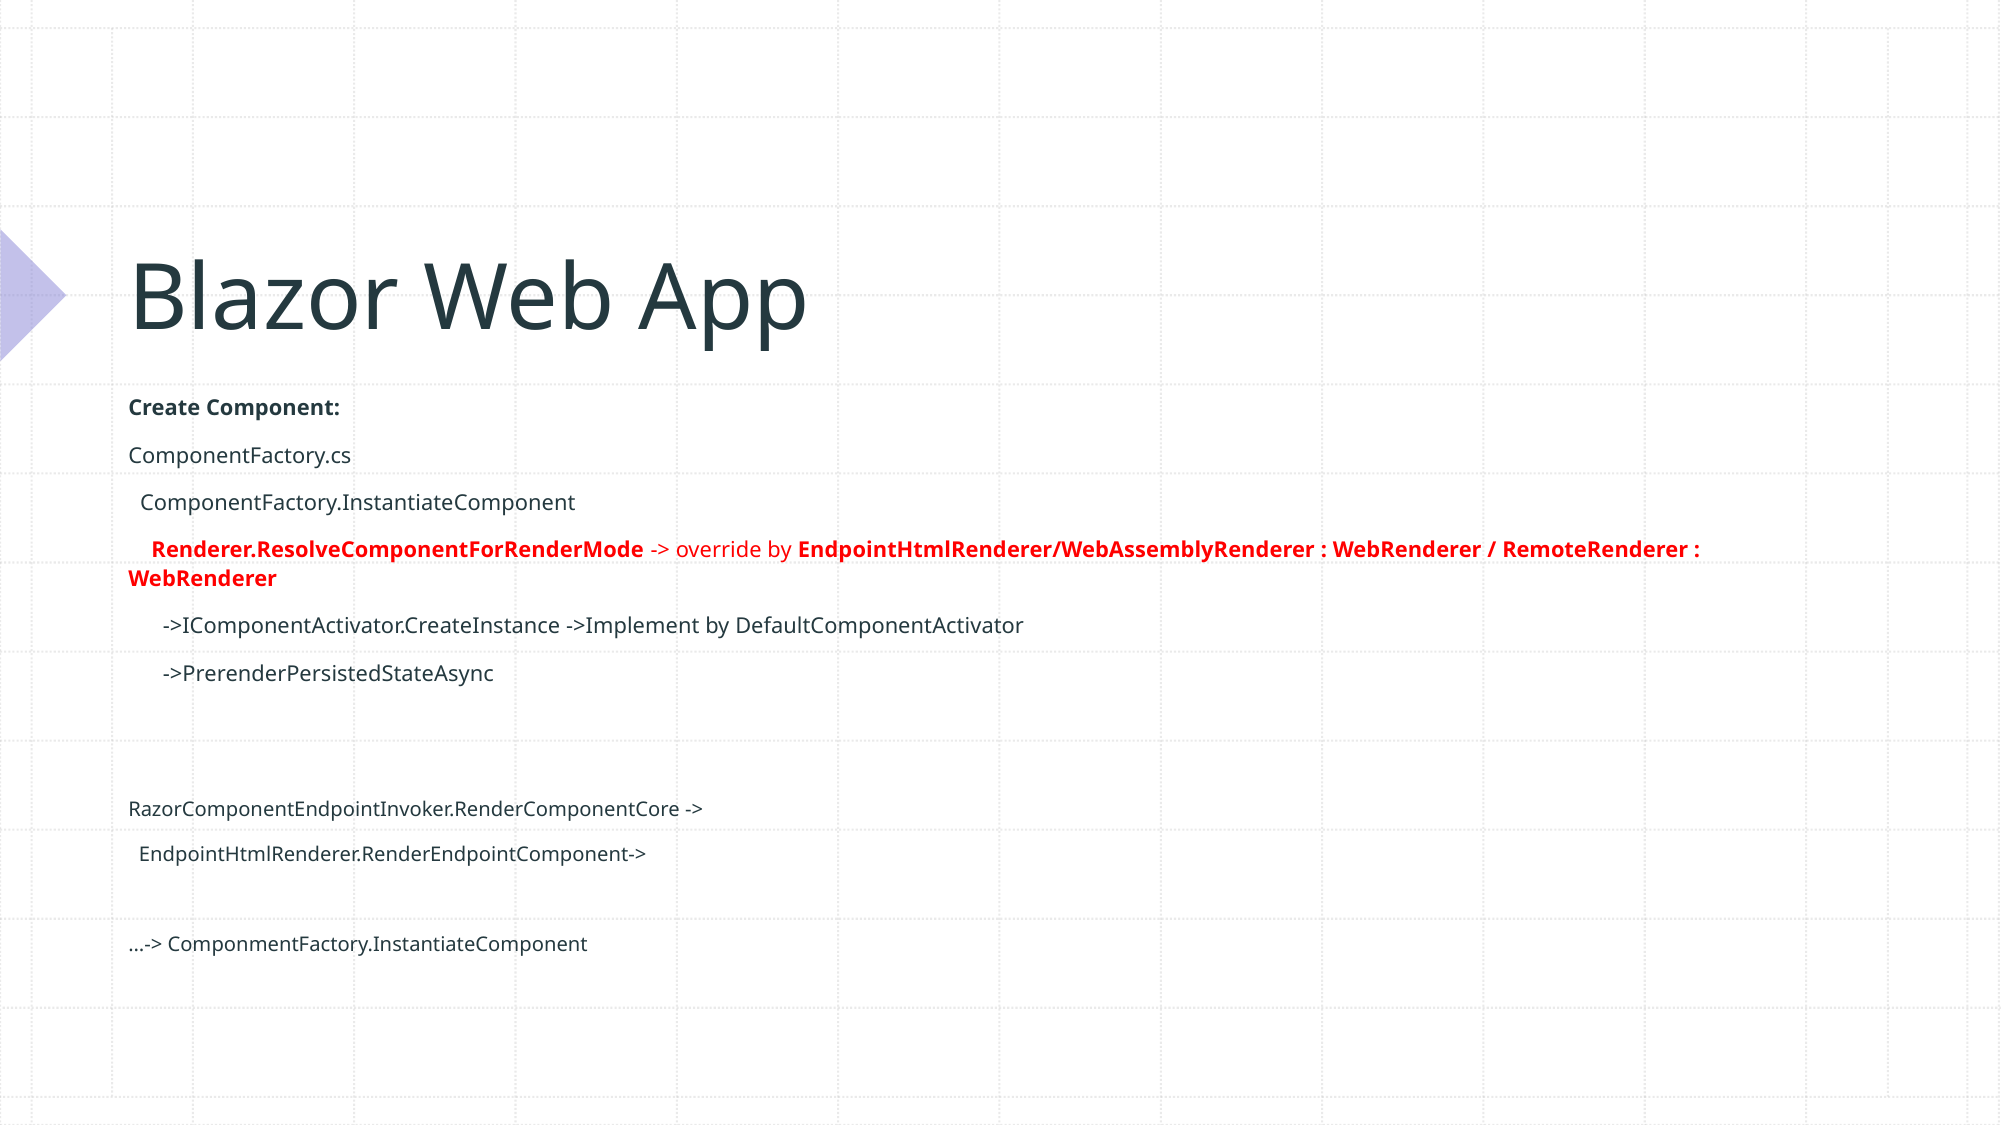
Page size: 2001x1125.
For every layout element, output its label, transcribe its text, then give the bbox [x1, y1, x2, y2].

title Blazor Web App [113, 119, 1808, 356]
list Create Component: ComponentFactory.cs ComponentFactory.InstantiateComponent Renderer.ResolveComponentForRenderMode -> override by EndpointHtmlRenderer/WebAssemblyRenderer : WebRenderer / RemoteRenderer : WebRenderer ->IComponentActivator.CreateInstance ->Implement by DefaultComponentActivator ->PrerenderPersistedStateAsync RazorComponentEndpointInvoker.RenderComponentCore -> EndpointHtmlRenderer.RenderEndpointComponent-> …-> ComponmentFactory.InstantiateComponent [113, 383, 1808, 969]
